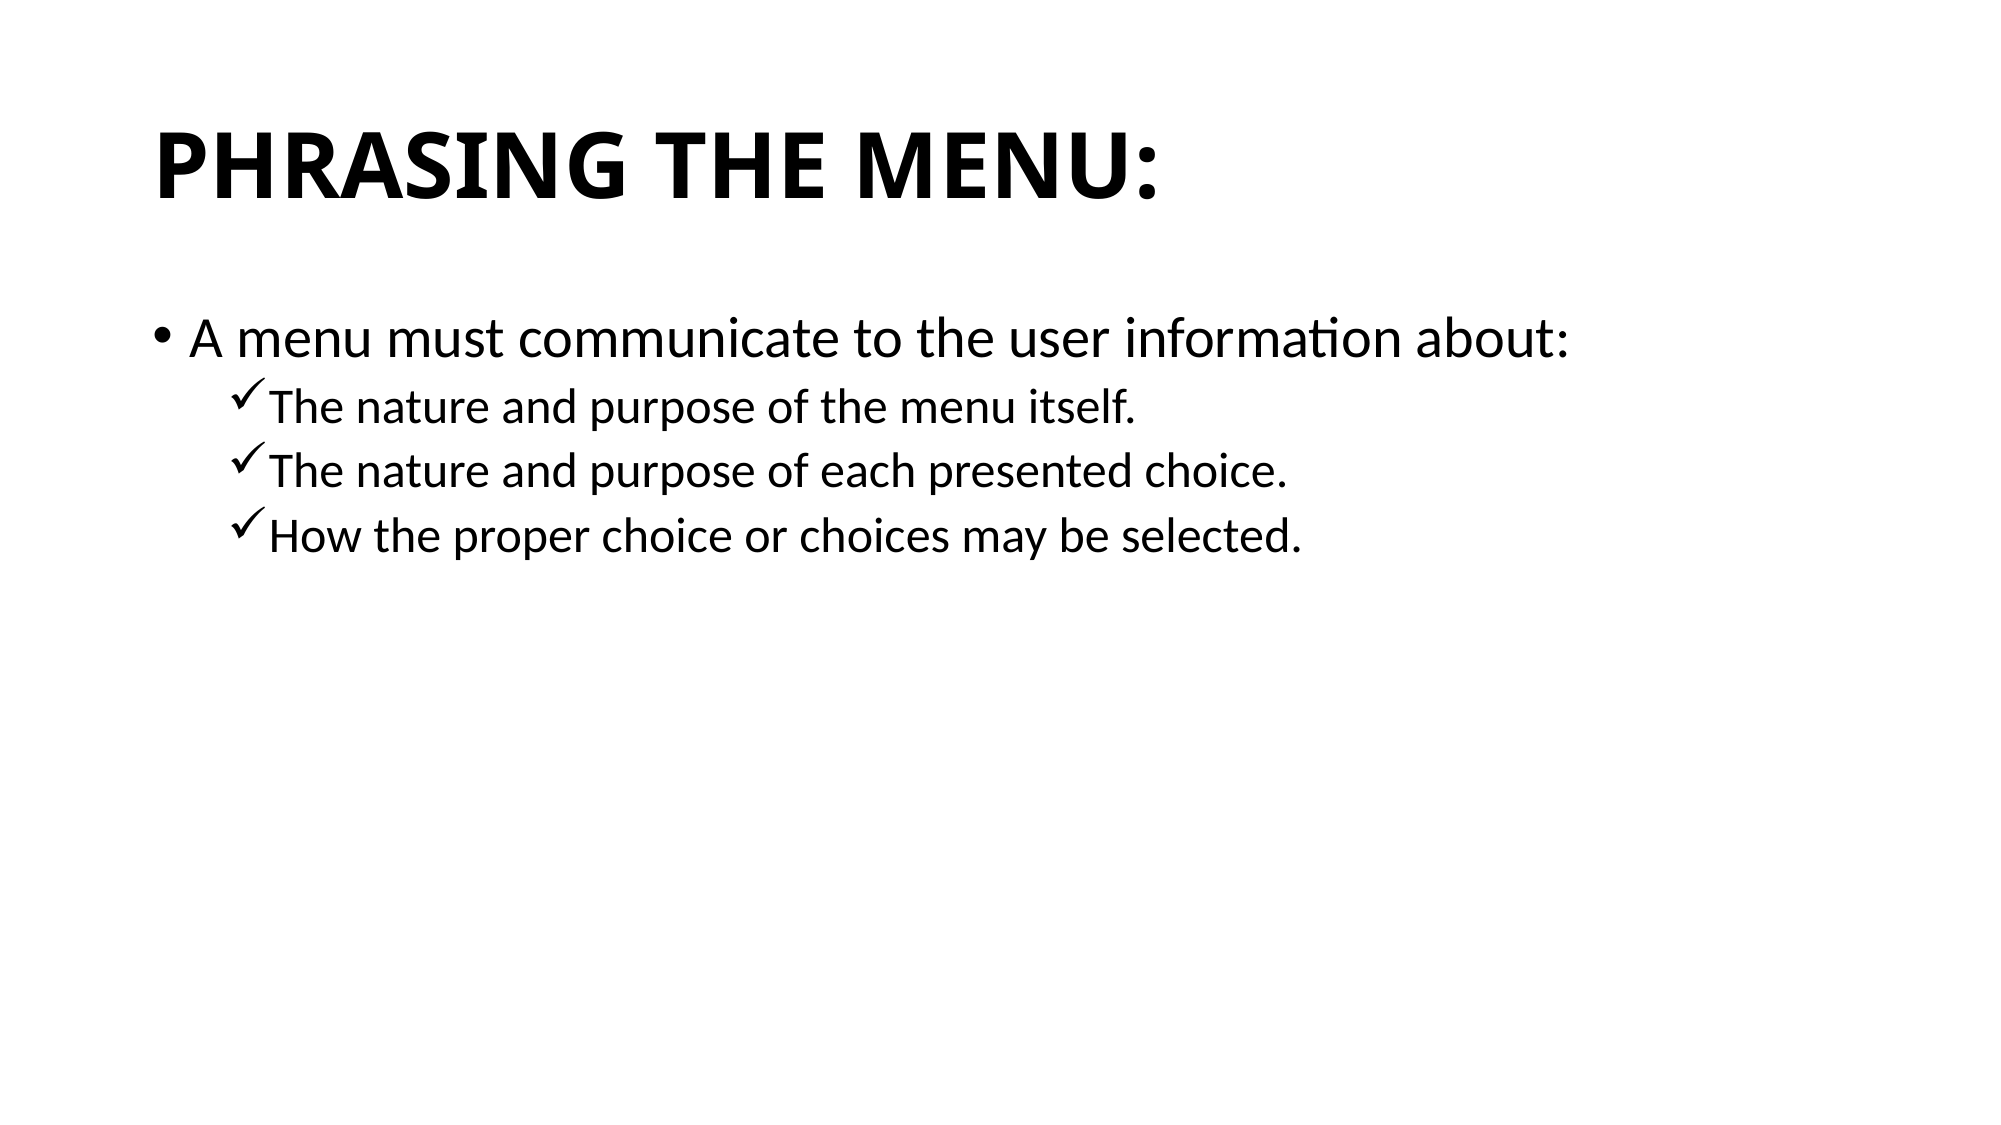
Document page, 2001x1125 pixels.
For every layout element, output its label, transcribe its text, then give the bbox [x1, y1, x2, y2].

title PHRASING THE MENU: [137, 59, 1863, 278]
list A menu must communicate to the user information about: The nature and purpose of the menu itself. The nature and purpose of each presented choice. How the proper choice or choices may be selected. [137, 299, 1863, 1014]
